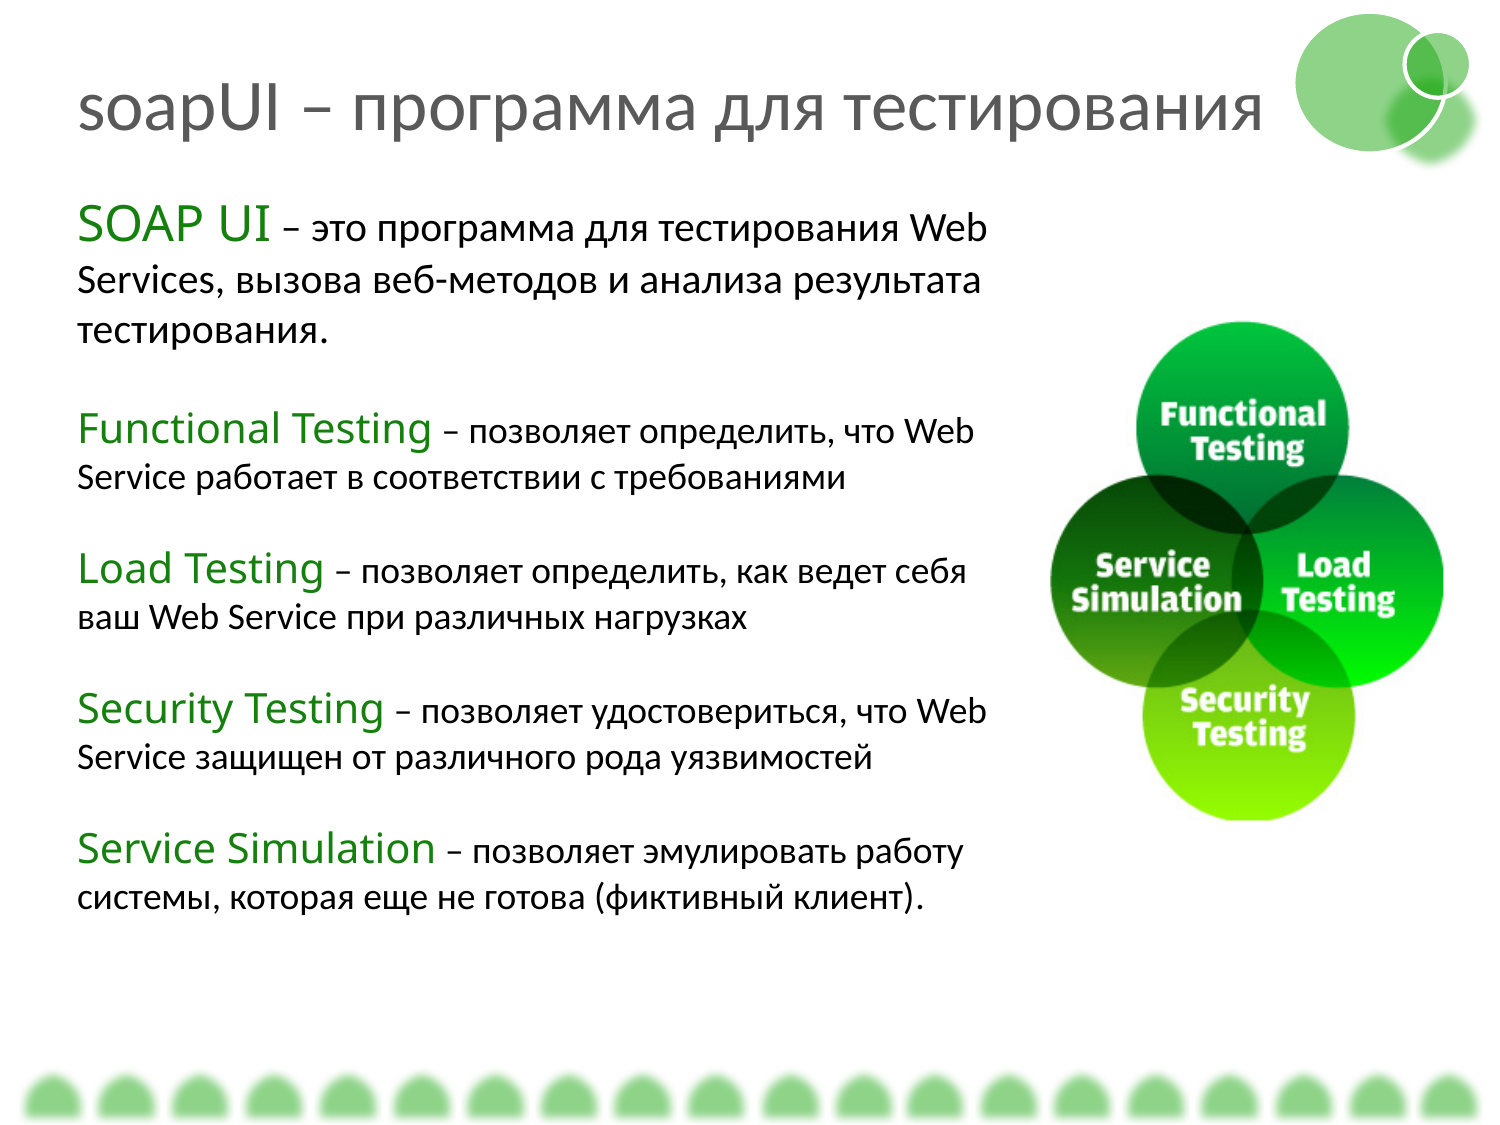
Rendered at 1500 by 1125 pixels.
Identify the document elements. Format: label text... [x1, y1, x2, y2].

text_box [17, 1065, 1485, 1125]
text_box SOAP UI – это программа для тестирования Web Services, вызова веб-методов и анализа результата тестирования. Functional Testing – позволяет определить, что Web Service работает в соответствии с требованиями Load Testing – позволяет определить, как ведет себя ваш Web Service при различных нагрузках Security Testing – позволяет удостовериться, что Web Service защищен от различного рода уязвимостей Service Simulation – позволяет эмулировать работу системы, которая еще не готова (фиктивный клиент). [62, 184, 1022, 925]
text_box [1293, 11, 1485, 173]
text_box soapUI – программа для тестирования [62, 49, 1287, 153]
picture [1038, 288, 1453, 841]
